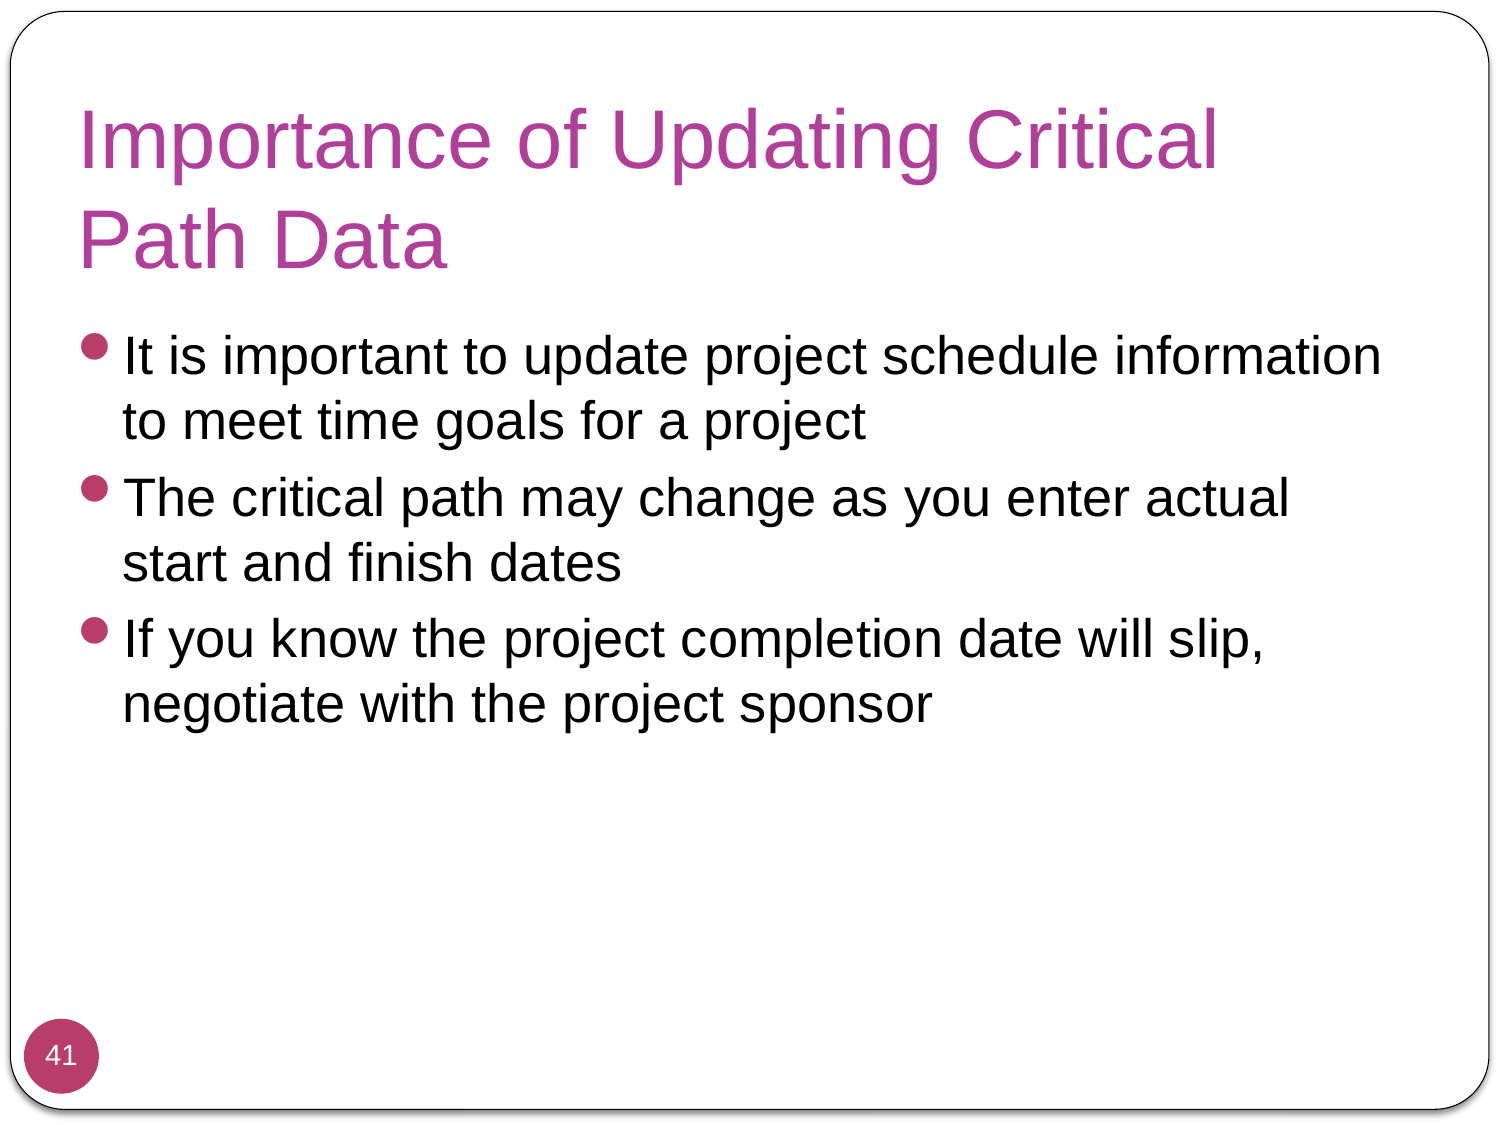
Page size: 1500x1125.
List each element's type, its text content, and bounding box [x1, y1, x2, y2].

slide_number 41 [23, 1018, 99, 1094]
title Importance of Updating Critical Path Data [62, 112, 1426, 301]
list It is important to update project schedule information to meet time goals for a project The critical path may change as you enter actual start and finish dates If you know the project completion date will slip, negotiate with the project sponsor [62, 312, 1426, 963]
